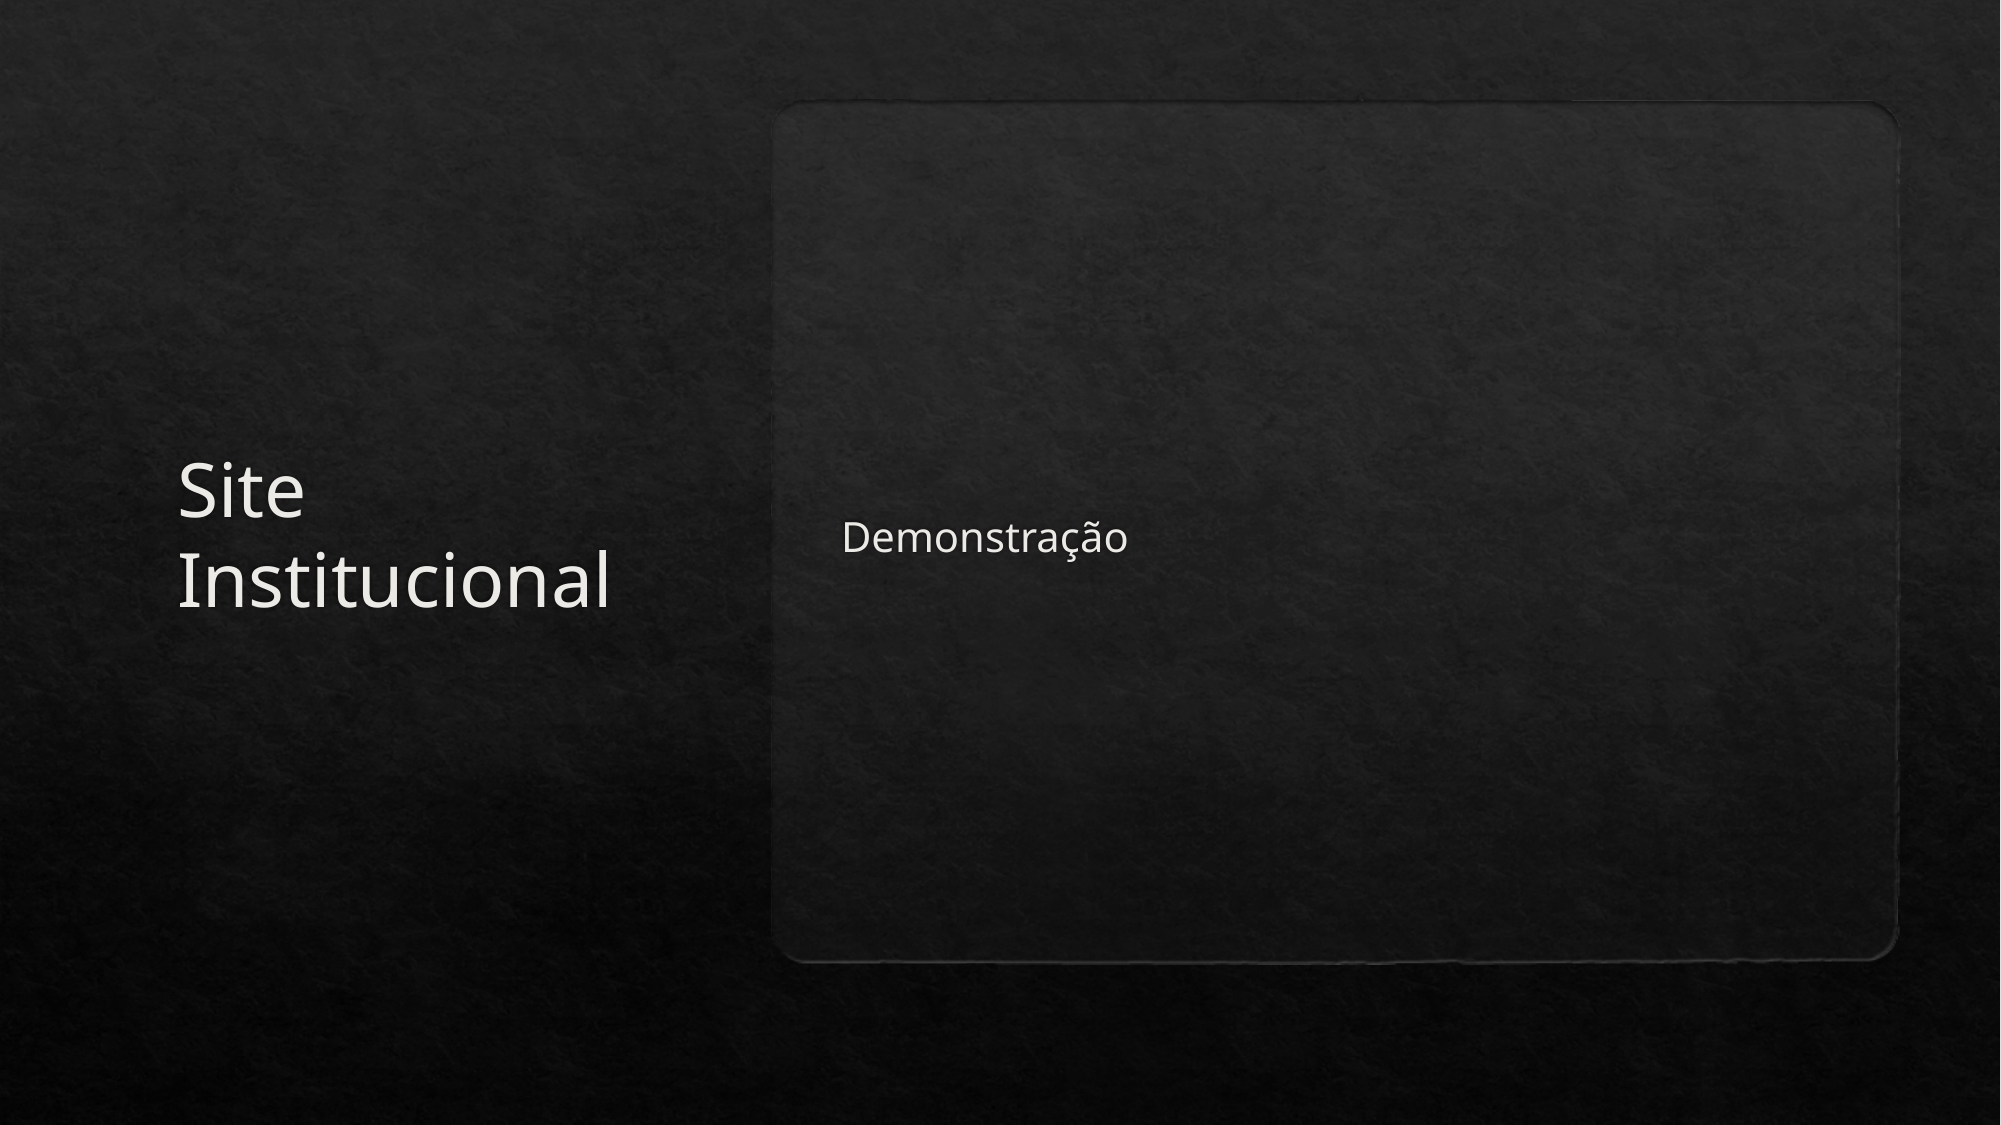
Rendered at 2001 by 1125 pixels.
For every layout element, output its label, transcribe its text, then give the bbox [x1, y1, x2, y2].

text_box [0, 0, 2000, 1125]
title Site Institucional [162, 99, 723, 966]
picture [769, 99, 1901, 966]
